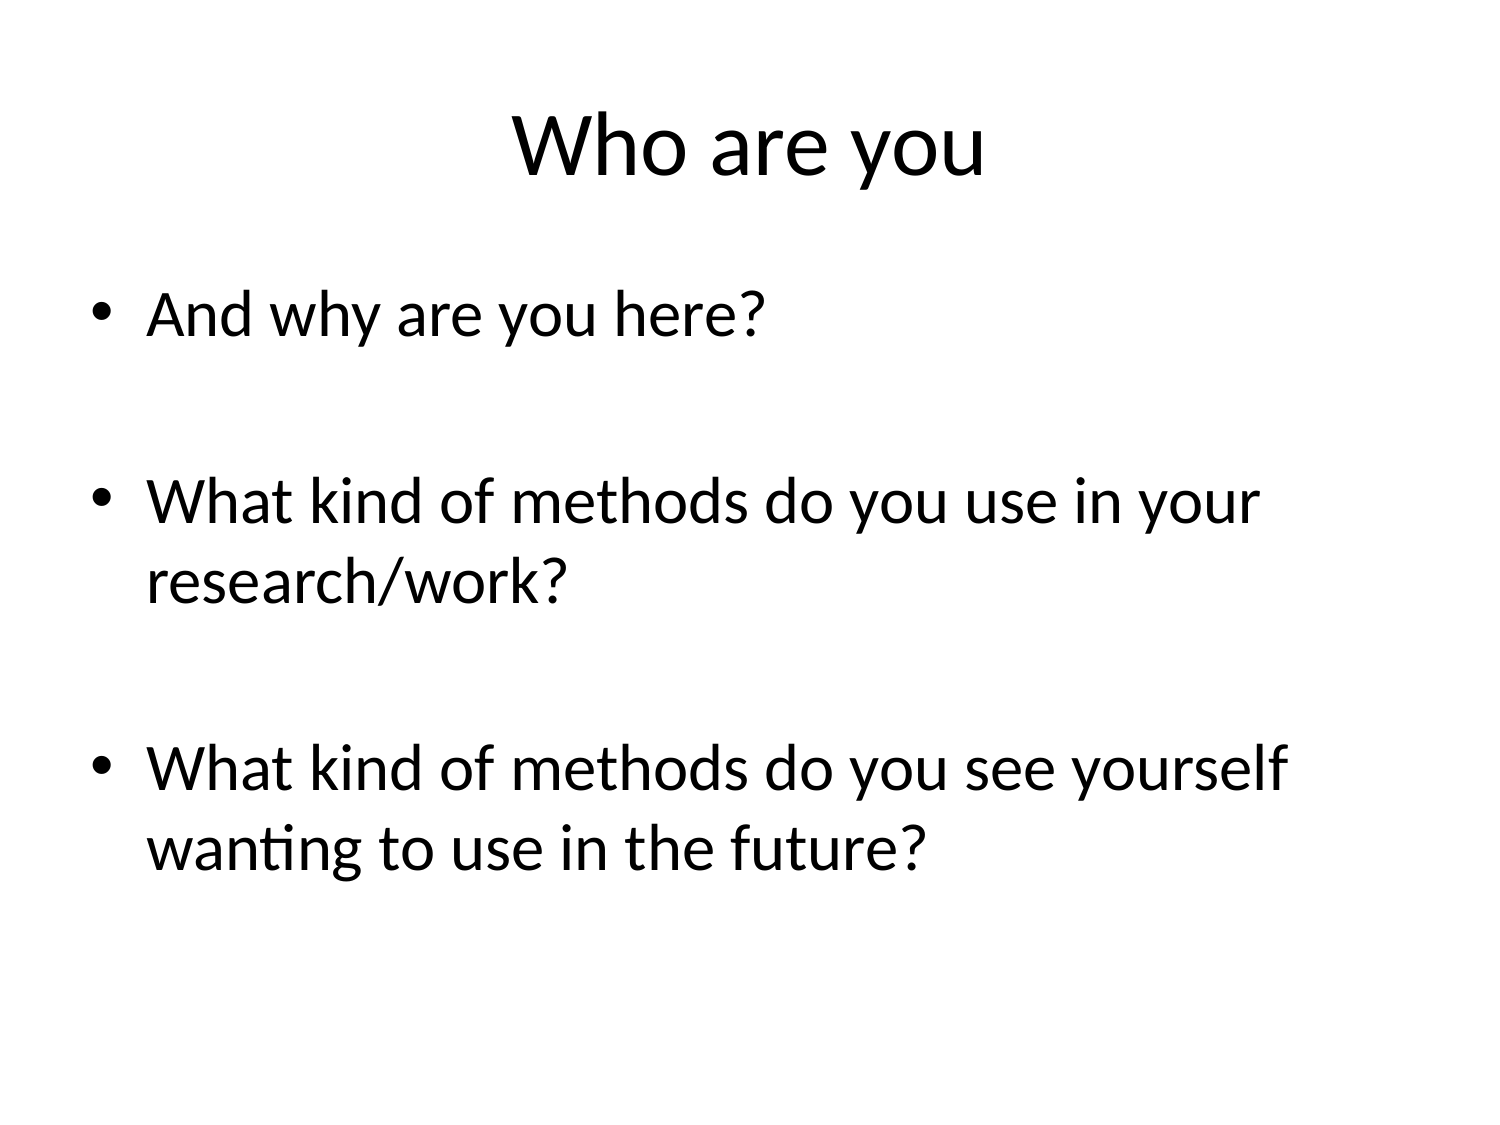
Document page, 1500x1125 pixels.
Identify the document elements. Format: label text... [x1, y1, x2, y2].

list And why are you here? What kind of methods do you use in your research/work? What kind of methods do you see yourself wanting to use in the future? [75, 262, 1425, 1005]
title Who are you [75, 45, 1425, 233]
